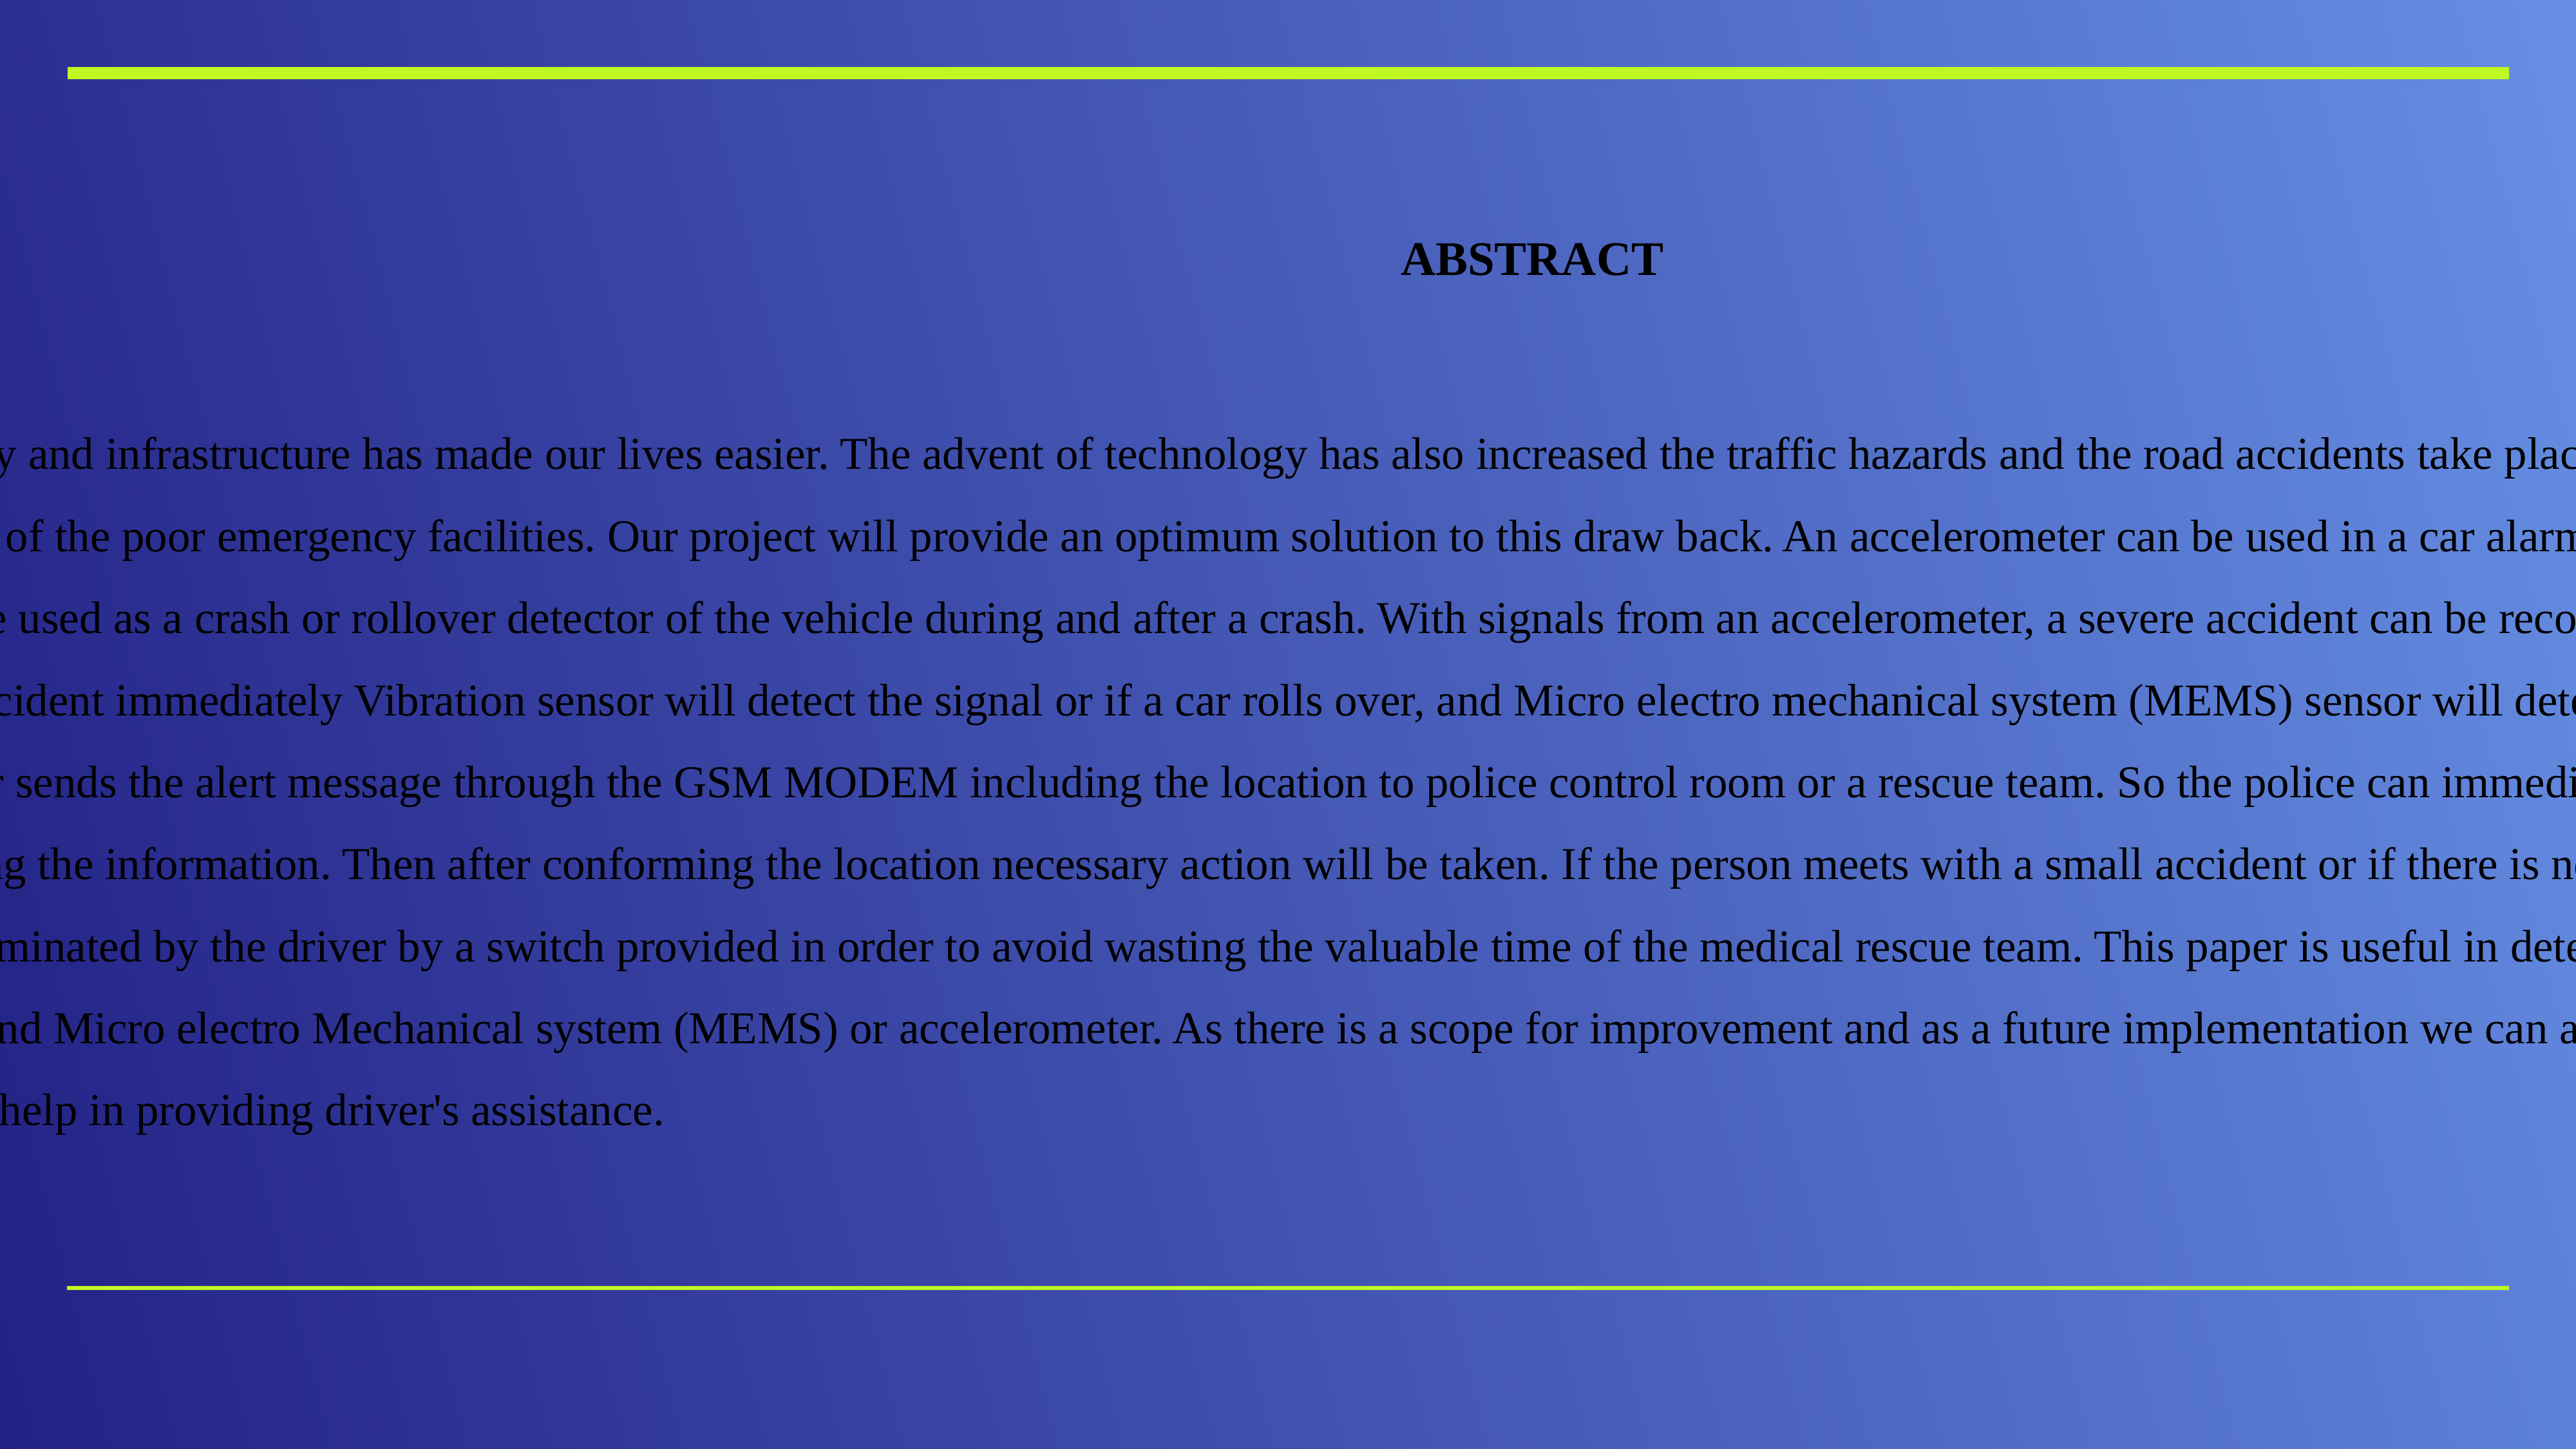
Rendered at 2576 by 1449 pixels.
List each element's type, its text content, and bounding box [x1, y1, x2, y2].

text_box ABSTRACT The Rapid growth of technology and infrastructure has made our lives easier. The advent of technology has also increased the traffic hazards and the road accidents take place frequently which causes huge loss of life and property because of the poor emergency facilities. Our project will provide an optimum solution to this draw back. An accelerometer can be used in a car alarm application so that dangerous driving can be detected. It can be used as a crash or rollover detector of the vehicle during and after a crash. With signals from an accelerometer, a severe accident can be recognised. According to this project when a vehicle meets with an accident immediately Vibration sensor will detect the signal or if a car rolls over, and Micro electro mechanical system (MEMS) sensor will detects the signal and sends it to ARM controller. Microcontroller sends the alert message through the GSM MODEM including the location to police control room or a rescue team. So the police can immediately trace the location through the GPS MODEM, after receiving the information. Then after conforming the location necessary action will be taken. If the person meets with a small accident or if there is no serious threat to anyone`s life, then the alert message can be terminated by the driver by a switch provided in order to avoid wasting the valuable time of the medical rescue team. This paper is useful in detecting the accident precisely by means of both vibration sensor and Micro electro Mechanical system (MEMS) or accelerometer. As there is a scope for improvement and as a future implementation we can add a wireless webcam for capturing the images which will help in providing driver's assistance. [0, 166, 2576, 1141]
